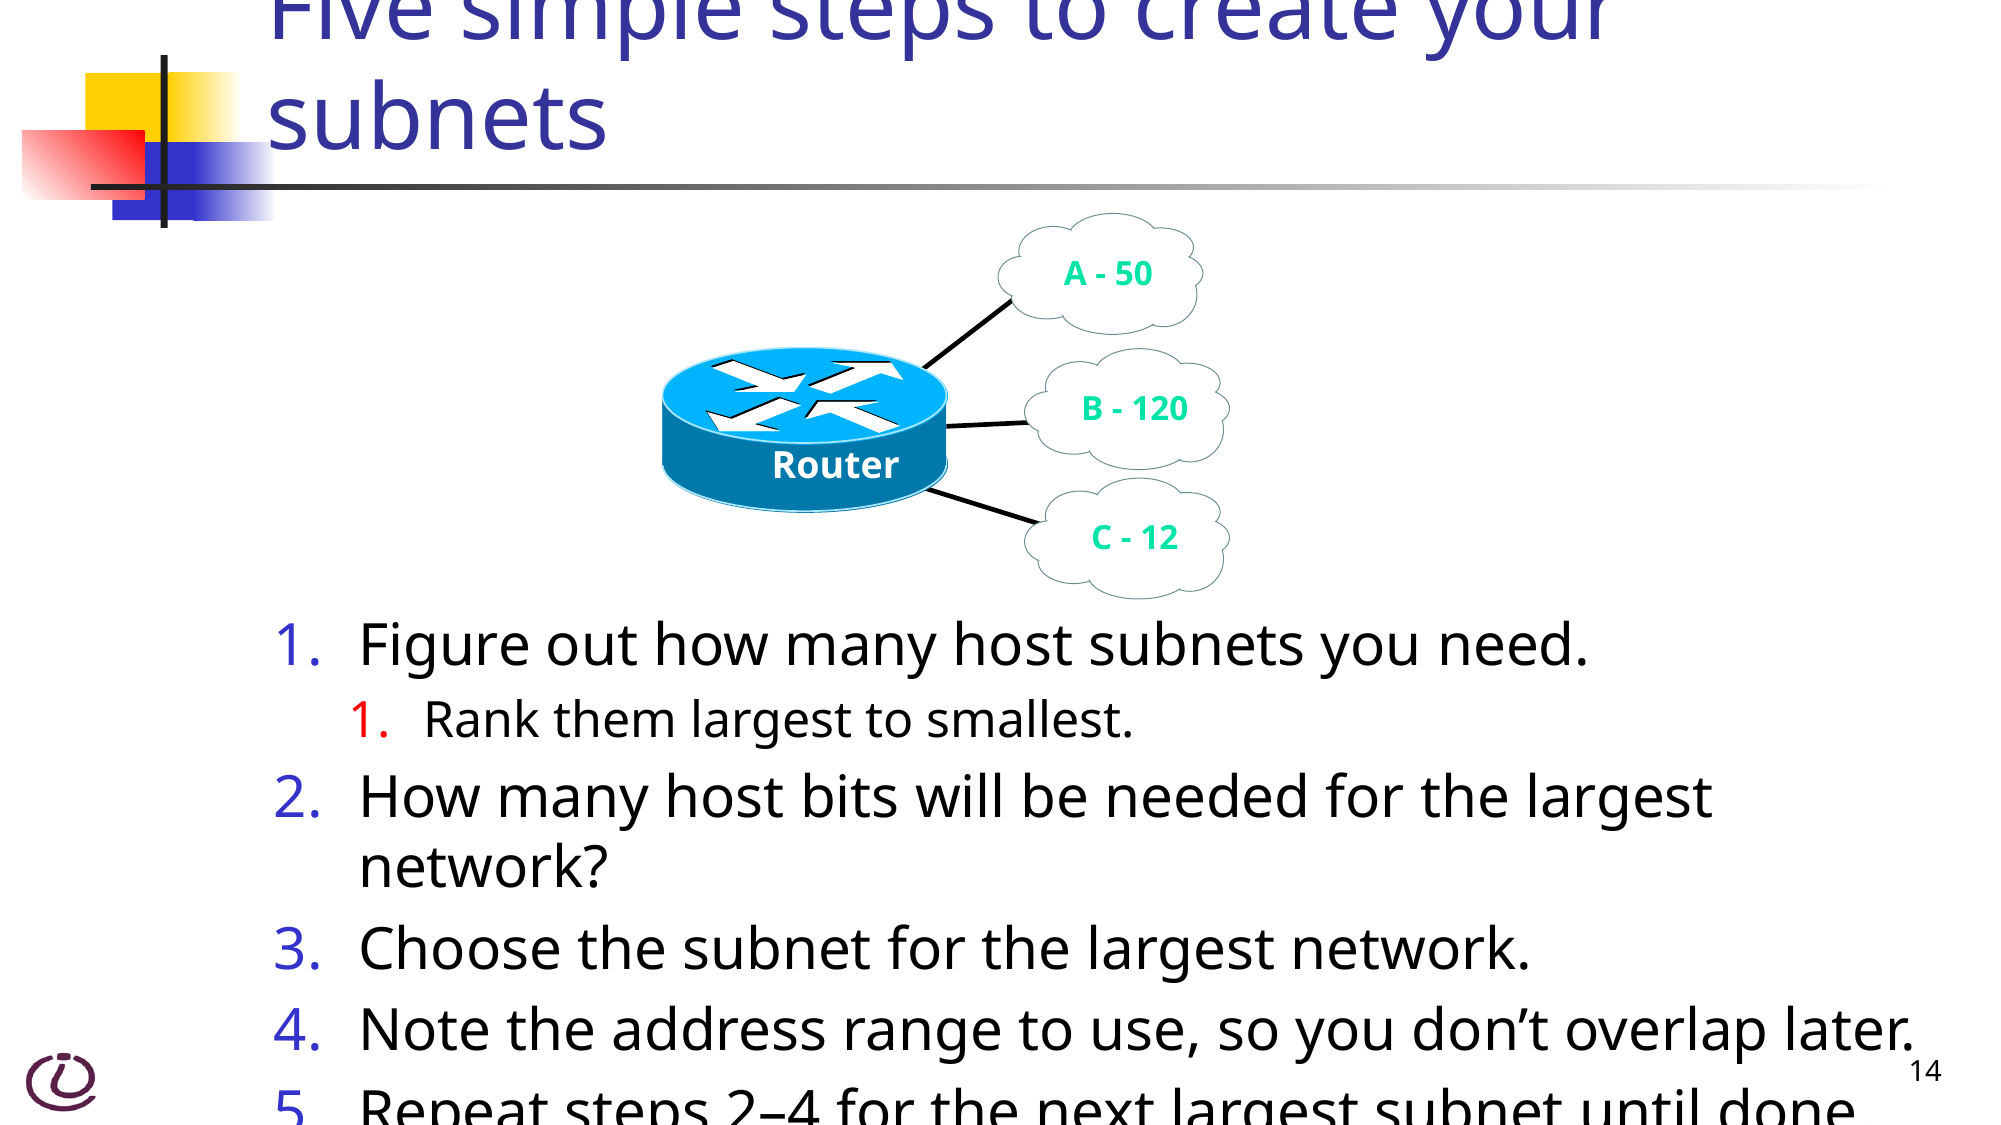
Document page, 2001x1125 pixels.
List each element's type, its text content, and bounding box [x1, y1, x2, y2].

list Figure out how many host subnets you need. Rank them largest to smallest. How many host bits will be needed for the largest network? Choose the subnet for the largest network. Note the address range to use, so you don’t overlap later. Repeat steps 2–4 for the next largest subnet until done. [258, 600, 1959, 1050]
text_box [662, 212, 1238, 601]
picture [21, 1049, 101, 1113]
title Five simple steps to create your subnets [251, 35, 1957, 175]
slide_number 14 [1540, 1049, 1958, 1100]
